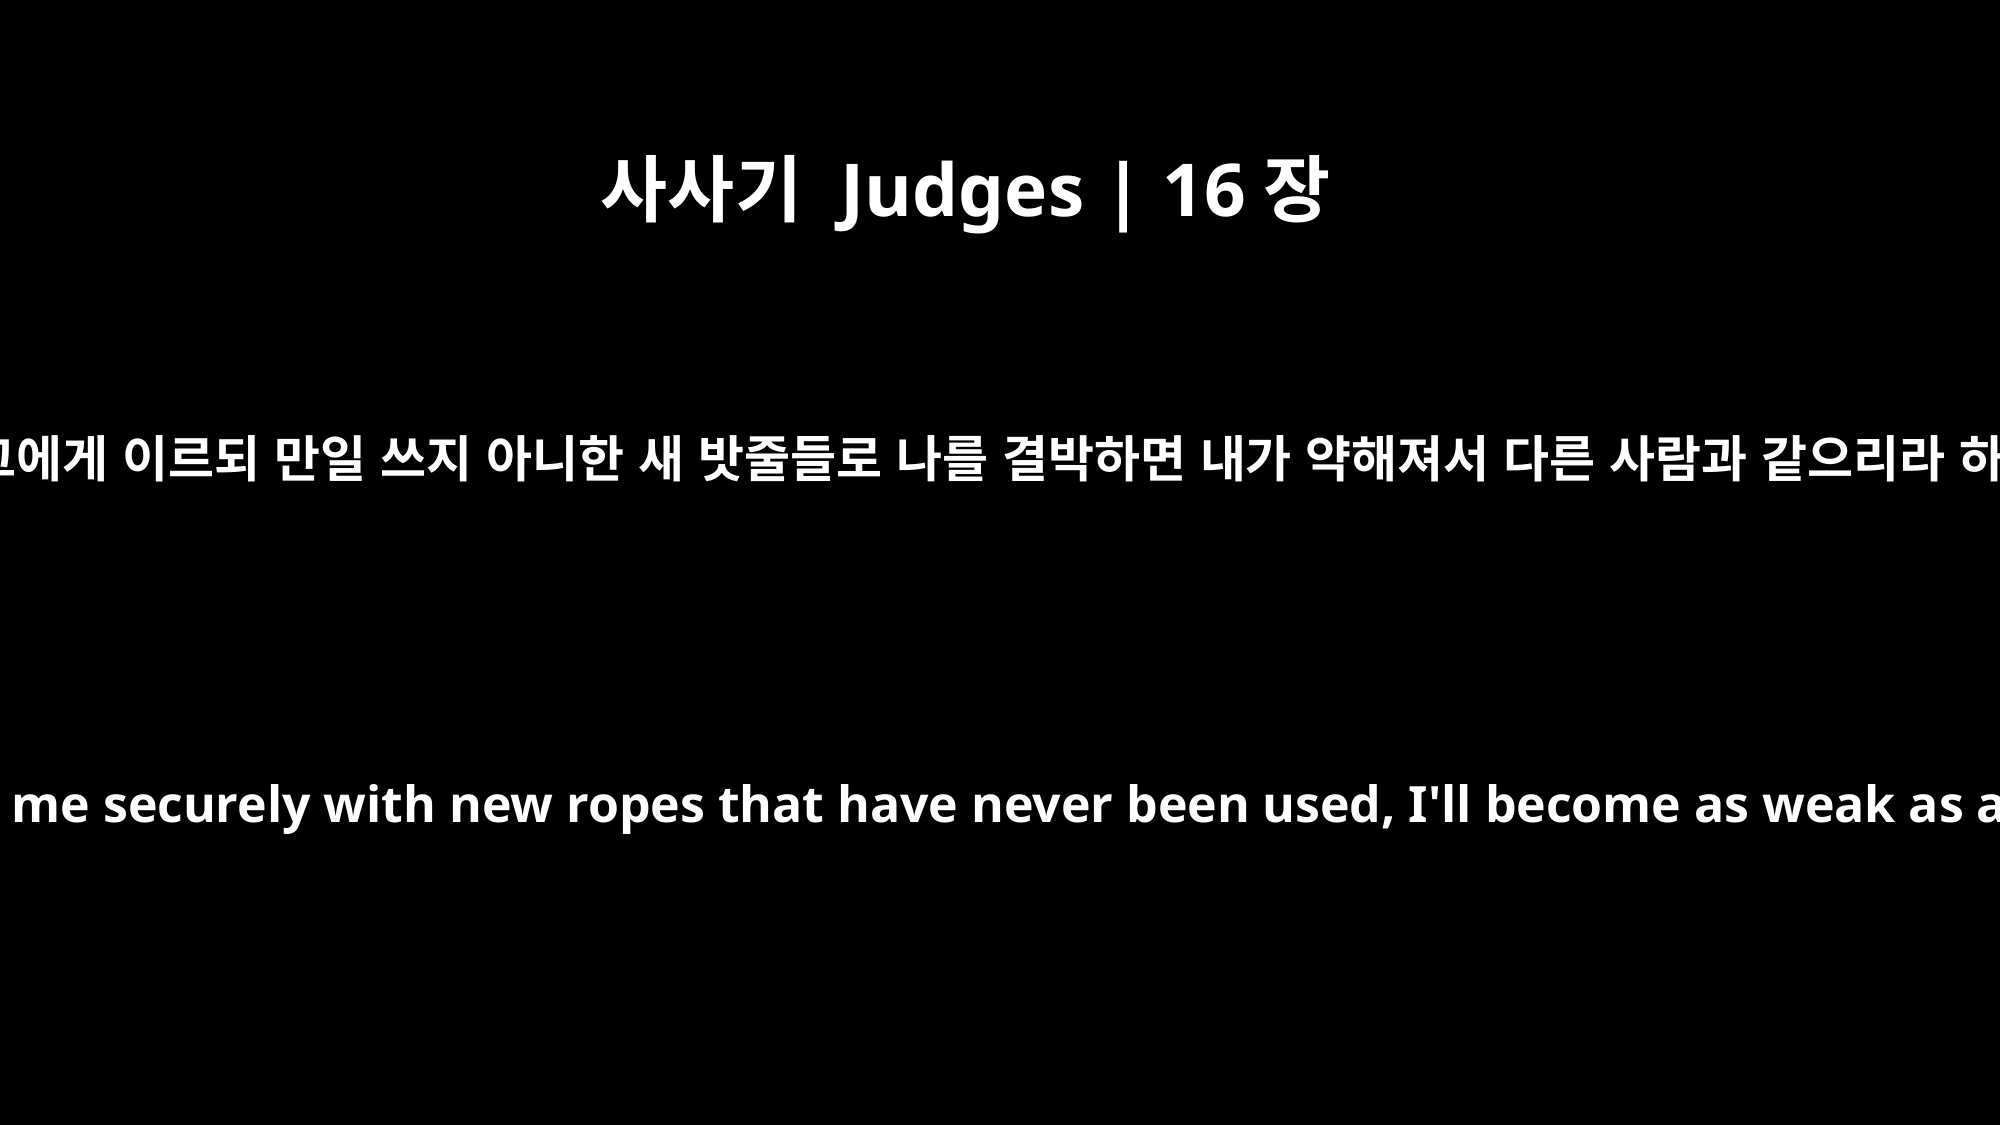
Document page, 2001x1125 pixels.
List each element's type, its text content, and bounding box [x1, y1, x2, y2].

text_box He said, "If anyone ties me securely with new ropes that have never been used, I'll become as weak as any other man." [0, 764, 2000, 840]
text_box 사사기 Judges | 16장 [585, 136, 1347, 239]
text_box 11 삼손이 그에게 이르되 만일 쓰지 아니한 새 밧줄들로 나를 결박하면 내가 약해져서 다른 사람과 같으리라 하니라 [0, 359, 2000, 495]
